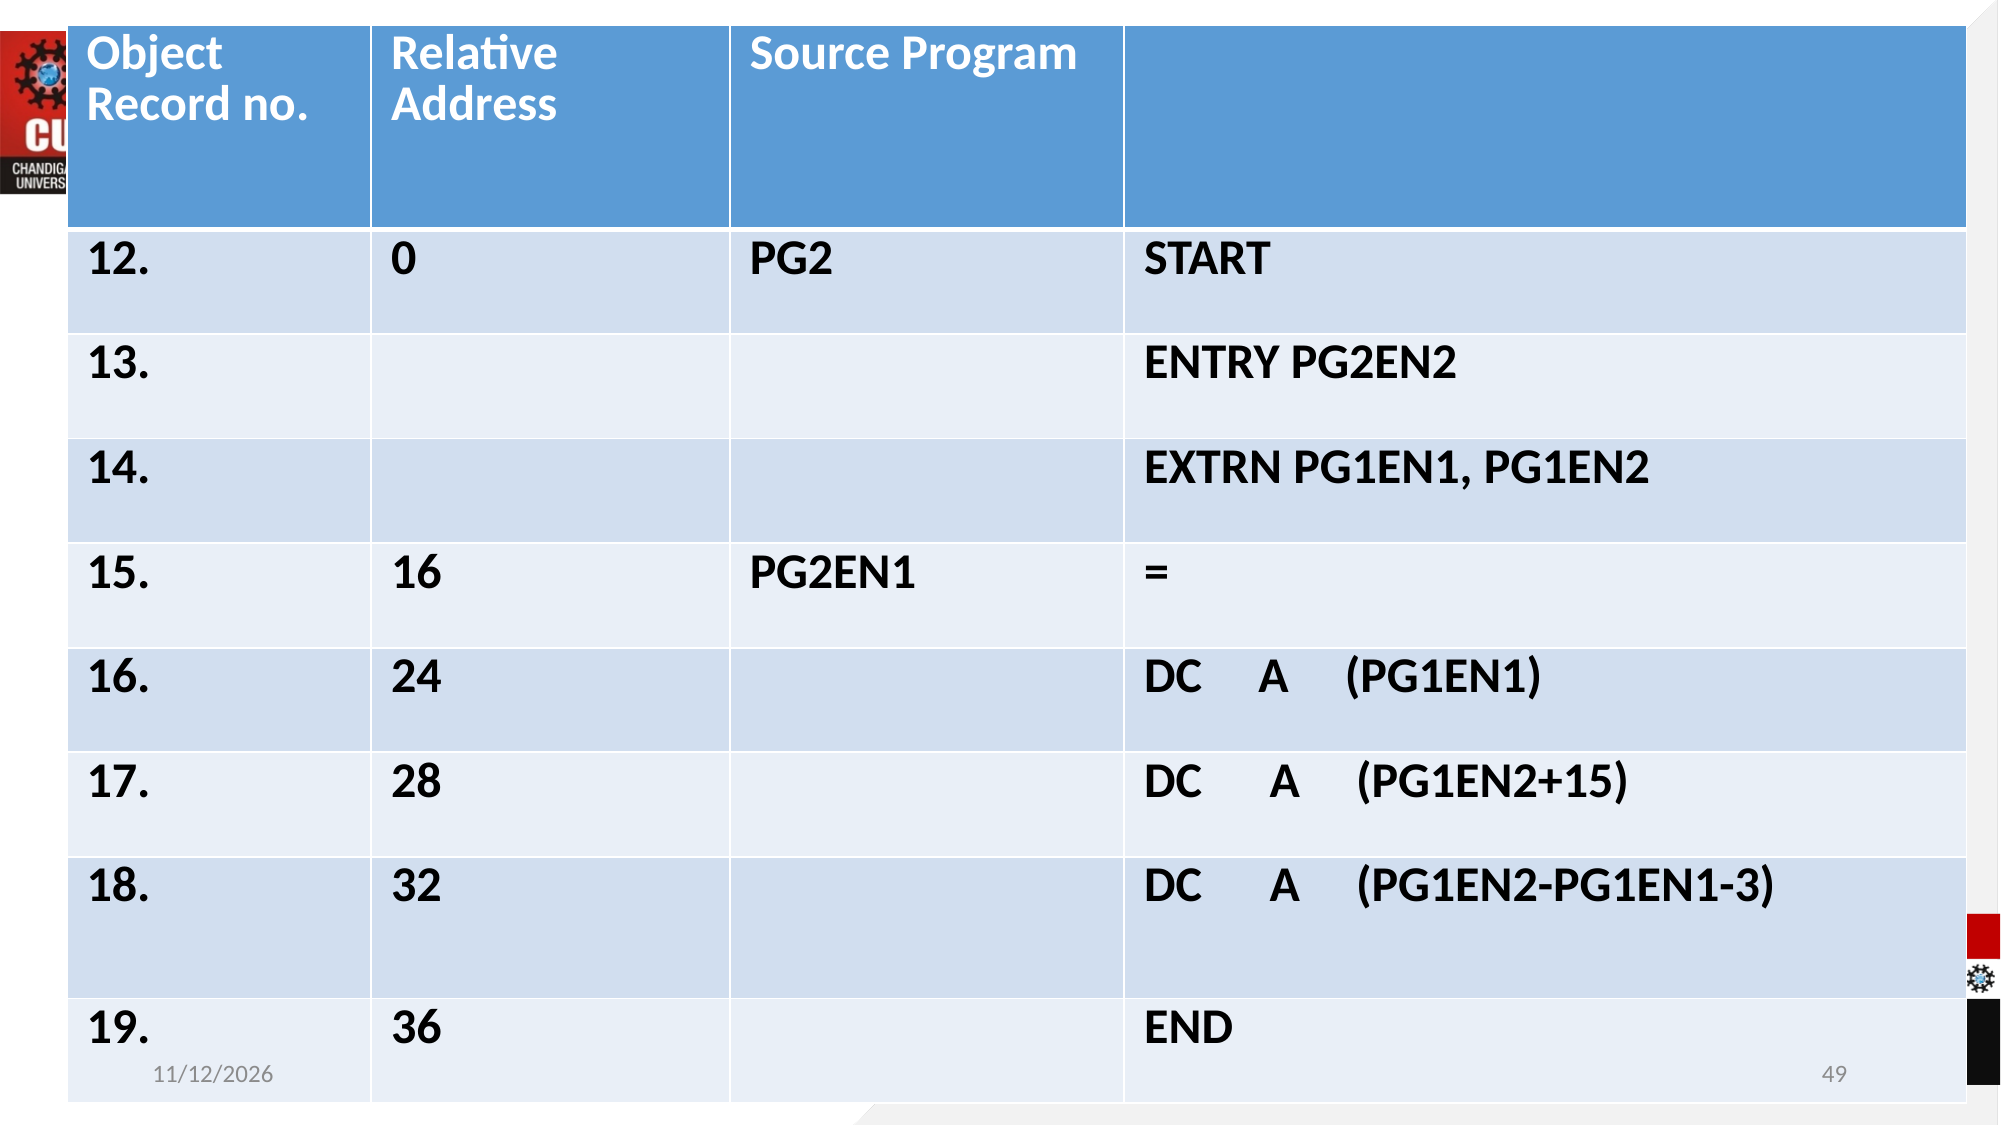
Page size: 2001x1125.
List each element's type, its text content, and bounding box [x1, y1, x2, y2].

table_cell 14. [68, 439, 370, 542]
table_cell 16. [68, 649, 370, 751]
table_cell 36 [372, 999, 729, 1102]
table_cell [731, 753, 1123, 856]
table_cell [372, 335, 729, 438]
table_header Relative Address [372, 26, 729, 227]
table_cell 24 [372, 649, 729, 751]
table_cell END [1125, 999, 1966, 1102]
table_cell 17. [68, 753, 370, 856]
table_cell [731, 858, 1123, 998]
table_cell [731, 649, 1123, 751]
table_cell 0 [372, 232, 729, 333]
slide_number 49 [1412, 1042, 1863, 1103]
table_cell 12. [68, 232, 370, 333]
table_cell 18. [68, 858, 370, 998]
table_cell = [1125, 544, 1966, 647]
table_cell START [1125, 232, 1966, 333]
table_cell 16 [372, 544, 729, 647]
table_cell EXTRN PG1EN1, PG1EN2 [1125, 439, 1966, 542]
table_cell 13. [68, 335, 370, 438]
table_cell DC A (PG1EN1) [1125, 649, 1966, 751]
table_cell 32 [372, 858, 729, 998]
table_cell DC A (PG1EN2-PG1EN1-3) [1125, 858, 1966, 998]
table_cell 19. [68, 999, 370, 1102]
table_cell PG2 [731, 232, 1123, 333]
table_cell [731, 335, 1123, 438]
table_cell [372, 439, 729, 542]
table_cell 15. [68, 544, 370, 647]
table_cell ENTRY PG2EN2 [1125, 335, 1966, 438]
picture [0, 0, 2001, 1125]
table_cell 28 [372, 753, 729, 856]
table_cell DC A (PG1EN2+15) [1125, 753, 1966, 856]
table_header Object Record no. [68, 26, 370, 227]
table_cell PG2EN1 [731, 544, 1123, 647]
table_cell [731, 999, 1123, 1102]
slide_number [137, 1042, 588, 1103]
table_header Source Program [731, 26, 1123, 227]
table_header [1125, 26, 1966, 227]
table_cell [731, 439, 1123, 542]
